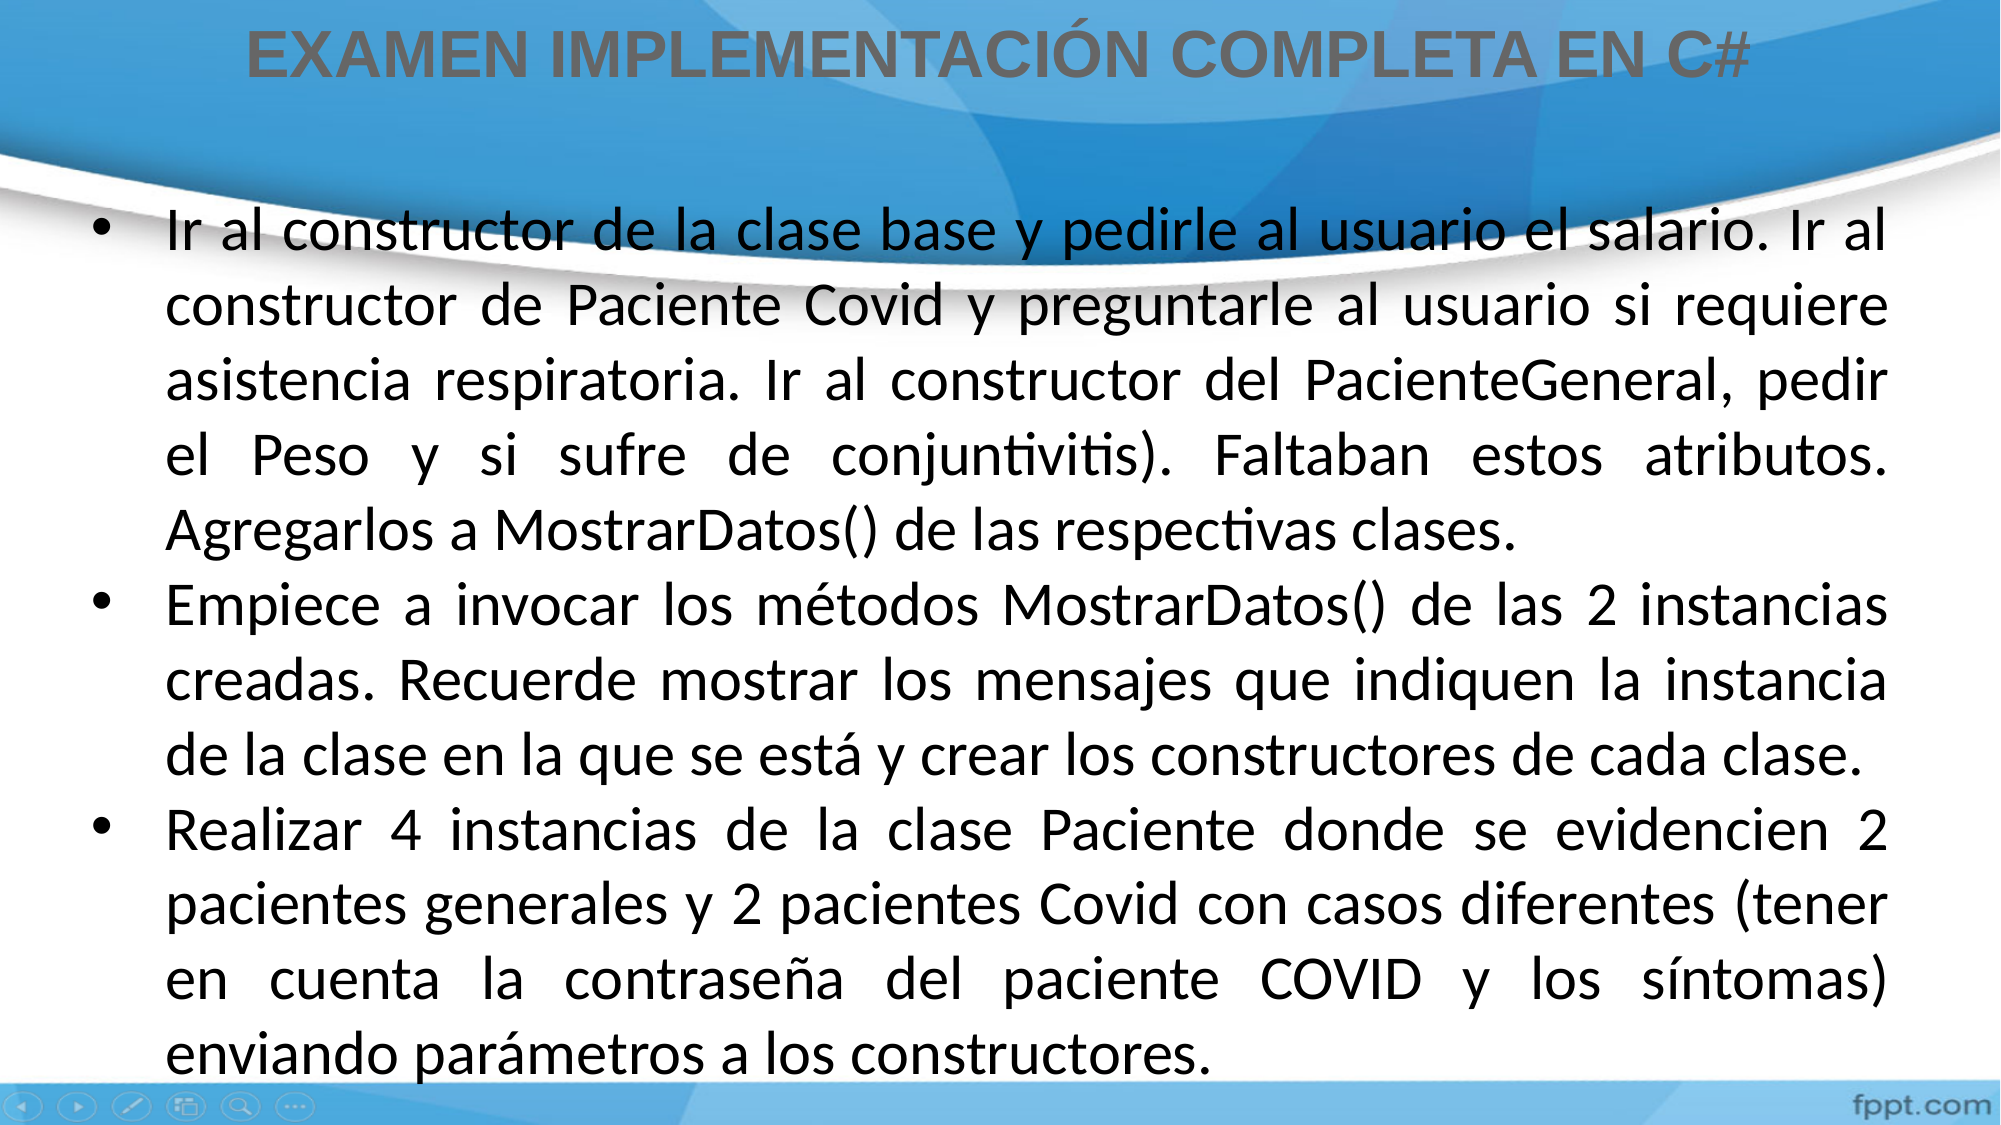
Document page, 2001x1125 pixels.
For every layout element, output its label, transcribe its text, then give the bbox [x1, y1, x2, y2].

text_box Ir al constructor de la clase base y pedirle al usuario el salario. Ir al constructor de Paciente Covid y preguntarle al usuario si requiere asistencia respiratoria. Ir al constructor del PacienteGeneral, pedir el Peso y si sufre de conjuntivitis). Faltaban estos atributos. Agregarlos a MostrarDatos() de las respectivas clases. Empiece a invocar los métodos MostrarDatos() de las 2 instancias creadas. Recuerde mostrar los mensajes que indiquen la instancia de la clase en la que se está y crear los constructores de cada clase. Realizar 4 instancias de la clase Paciente donde se evidencien 2 pacientes generales y 2 pacientes Covid con casos diferentes (tener en cuenta la contraseña del paciente COVID y los síntomas) enviando parámetros a los constructores. [76, 180, 1906, 1095]
text_box EXAMEN IMPLEMENTACIÓN COMPLETA EN C# [92, 0, 1906, 103]
picture [0, 0, 2001, 1125]
